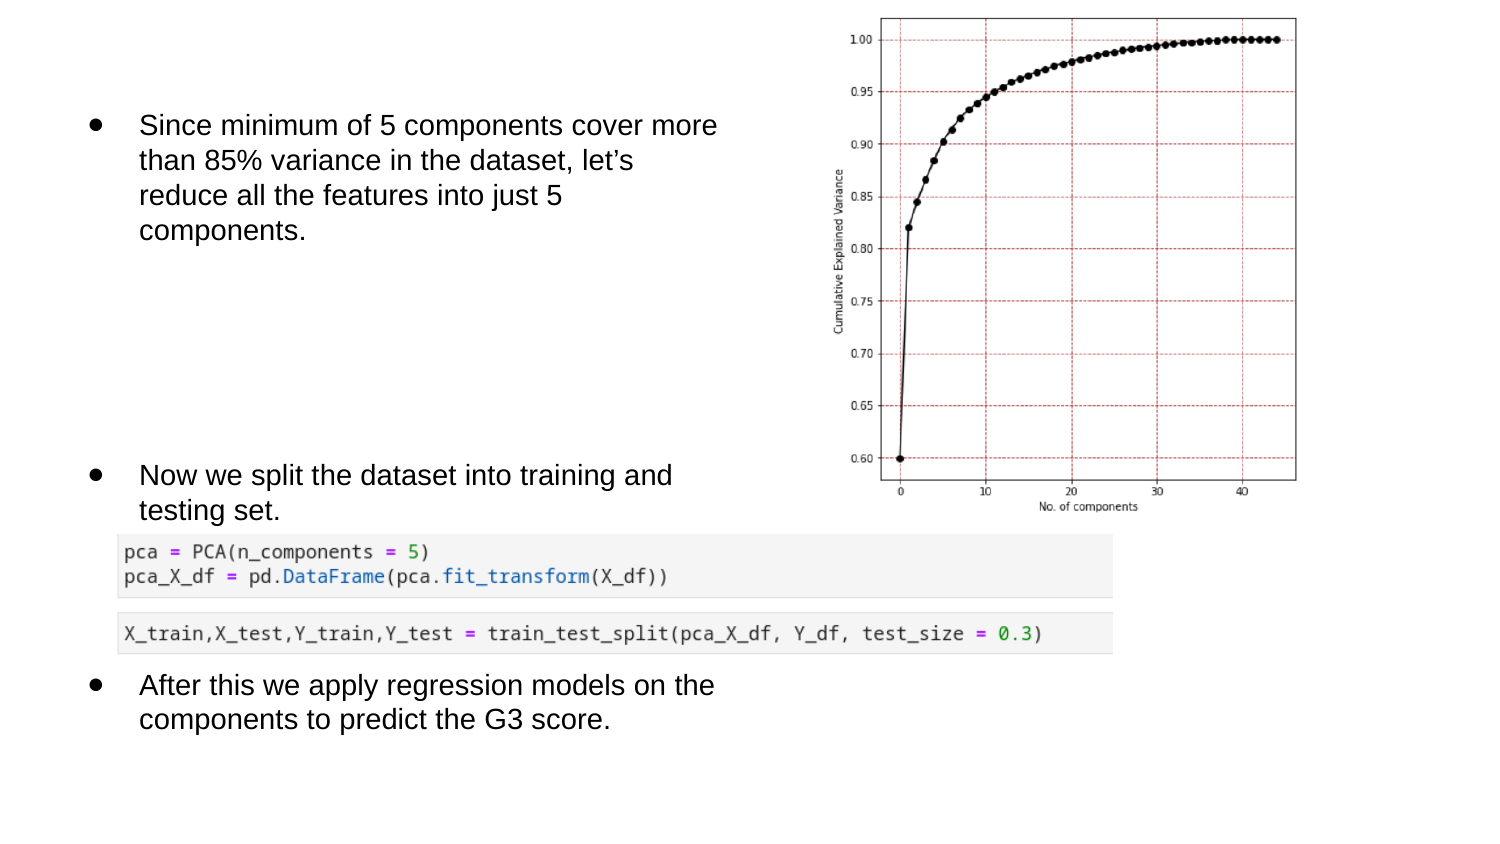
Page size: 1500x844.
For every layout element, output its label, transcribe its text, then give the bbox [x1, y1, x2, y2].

text_box Since minimum of 5 components cover more than 85% variance in the dataset, let’s reduce all the features into just 5 components. Now we split the dataset into training and testing set. After this we apply regression models on the components to predict the G3 score. [49, 91, 740, 751]
picture [828, 12, 1321, 517]
picture [106, 534, 1113, 667]
